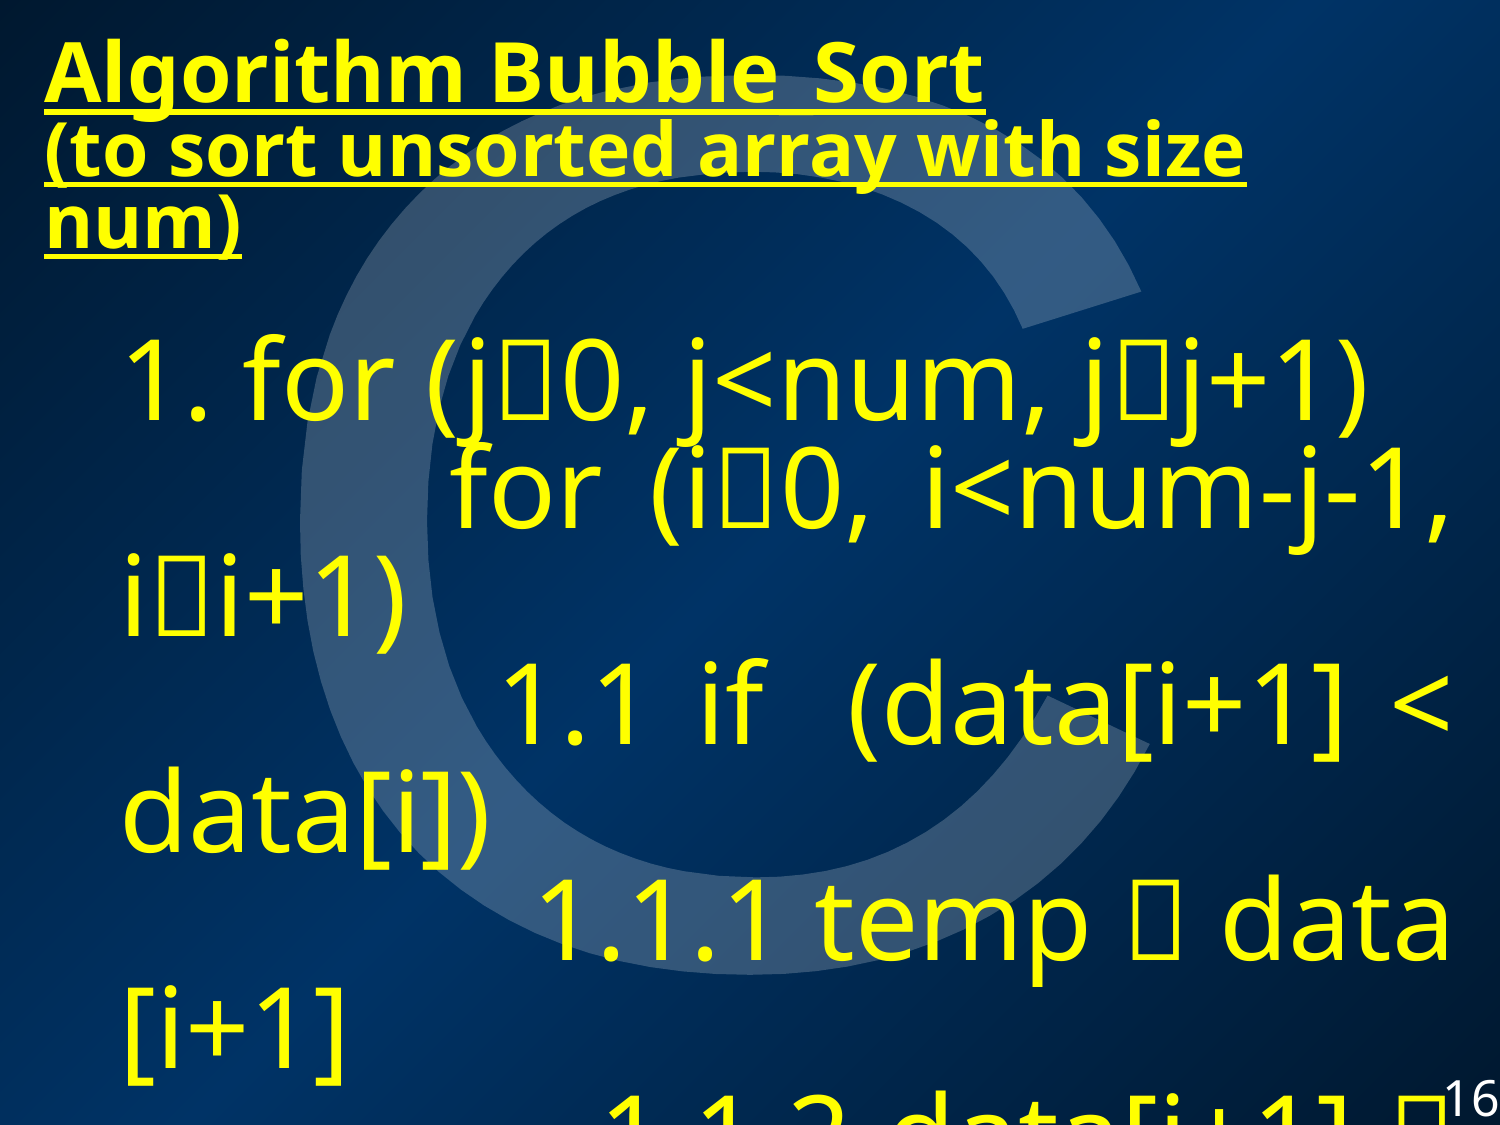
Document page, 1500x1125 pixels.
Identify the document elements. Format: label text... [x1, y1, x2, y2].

subtitle Algorithm Bubble_Sort (to sort unsorted array with size num) 1. for (j0, j<num, jj+1) for (i0, i<num-j-1, ii+1) 1.1 if (data[i+1] < data[i]) 1.1.1 temp  data [i+1] 1.1.2 data[i+1]  data[i] 1.1.3 data[i]  temp 2. end. [29, 31, 1471, 1035]
text_box 16 [1427, 1059, 1500, 1125]
